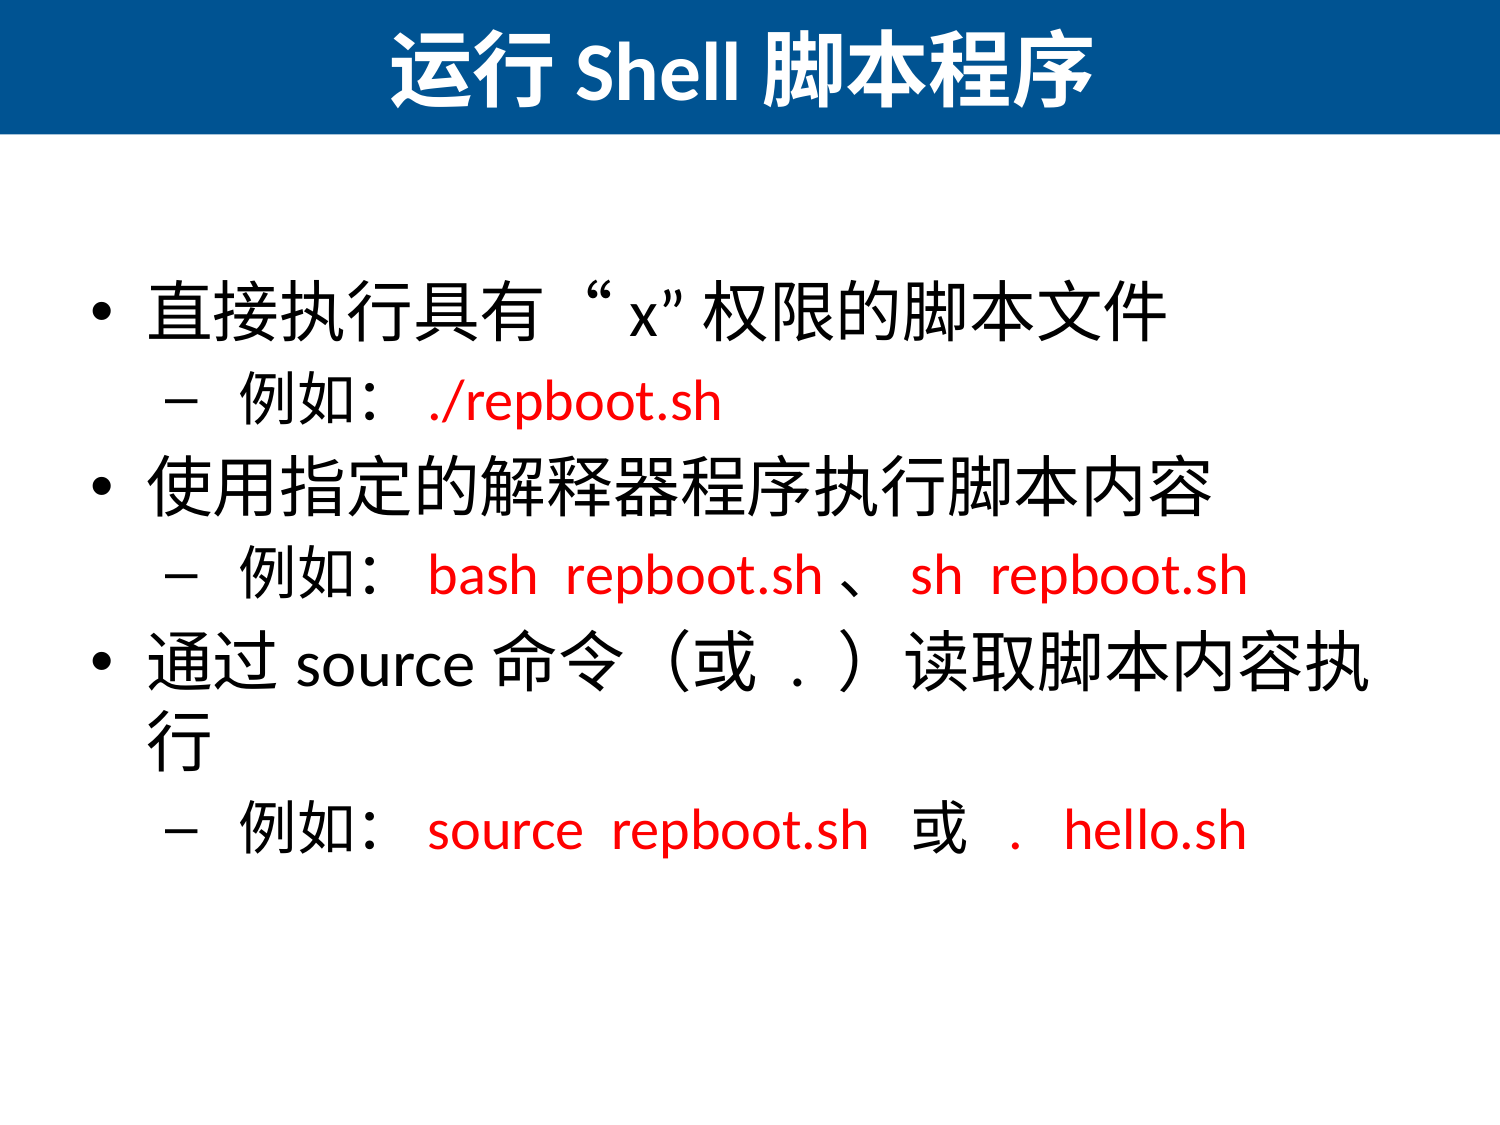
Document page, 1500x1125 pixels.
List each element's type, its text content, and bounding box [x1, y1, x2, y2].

list 直接执行具有“x”权限的脚本文件 例如：./repboot.sh 使用指定的解释器程序执行脚本内容 例如：bash repboot.sh、sh repboot.sh 通过source命令（或 . ）读取脚本内容执行 例如：source repboot.sh 或 . hello.sh [75, 262, 1425, 1005]
title 运行Shell脚本程序 [2, 0, 1483, 135]
